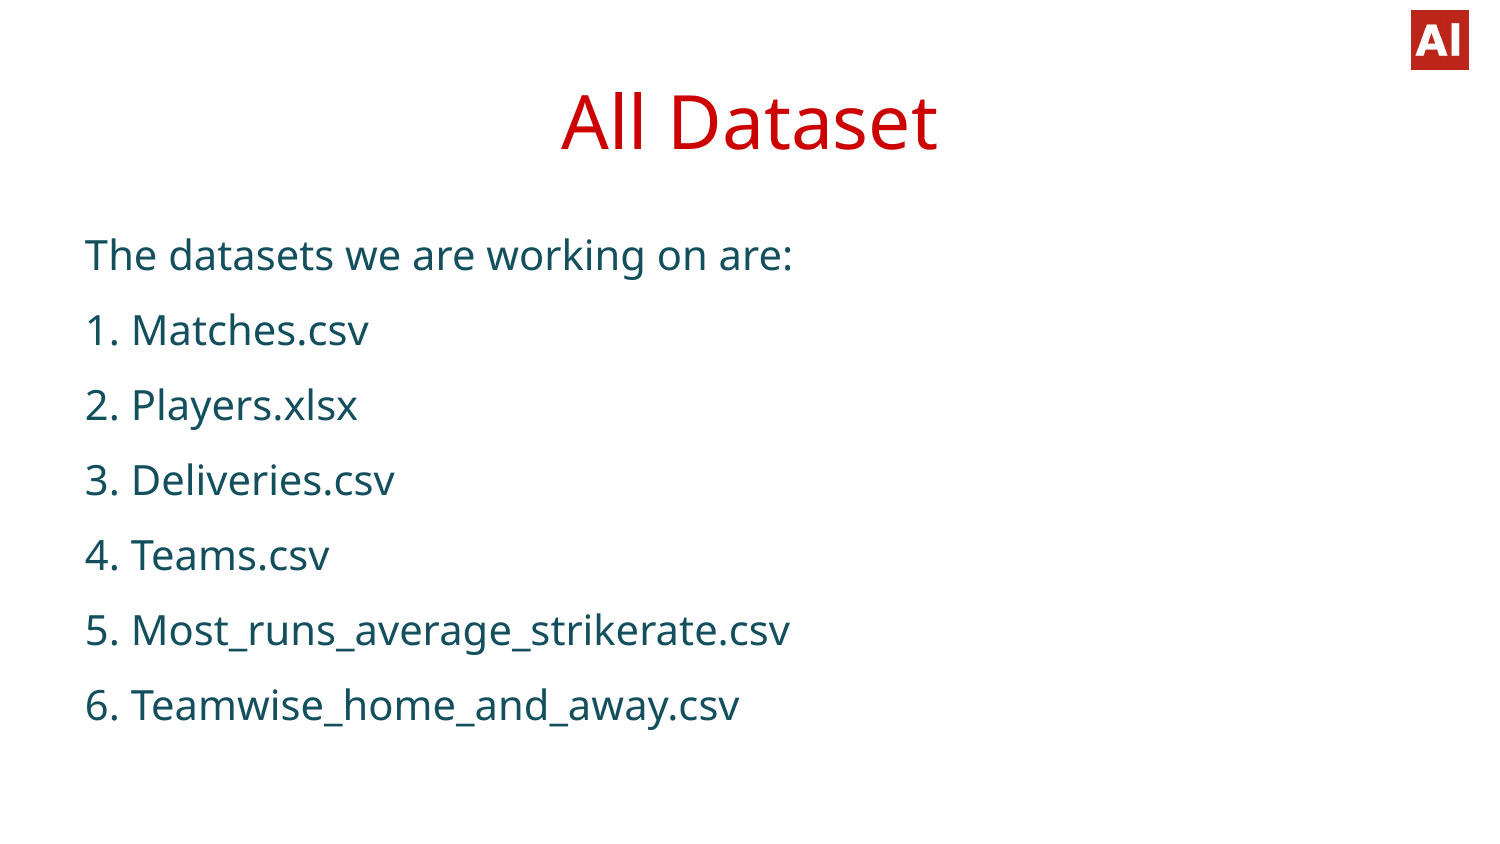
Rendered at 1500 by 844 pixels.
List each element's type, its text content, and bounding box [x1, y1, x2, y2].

list The datasets we are working on are: 1. Matches.csv 2. Players.xlsx 3. Deliveries.csv 4. Teams.csv 5. Most_runs_average_strikerate.csv 6. Teamwise_home_and_away.csv [51, 189, 1449, 750]
picture [1411, 10, 1469, 70]
title All Dataset [51, 59, 1449, 167]
